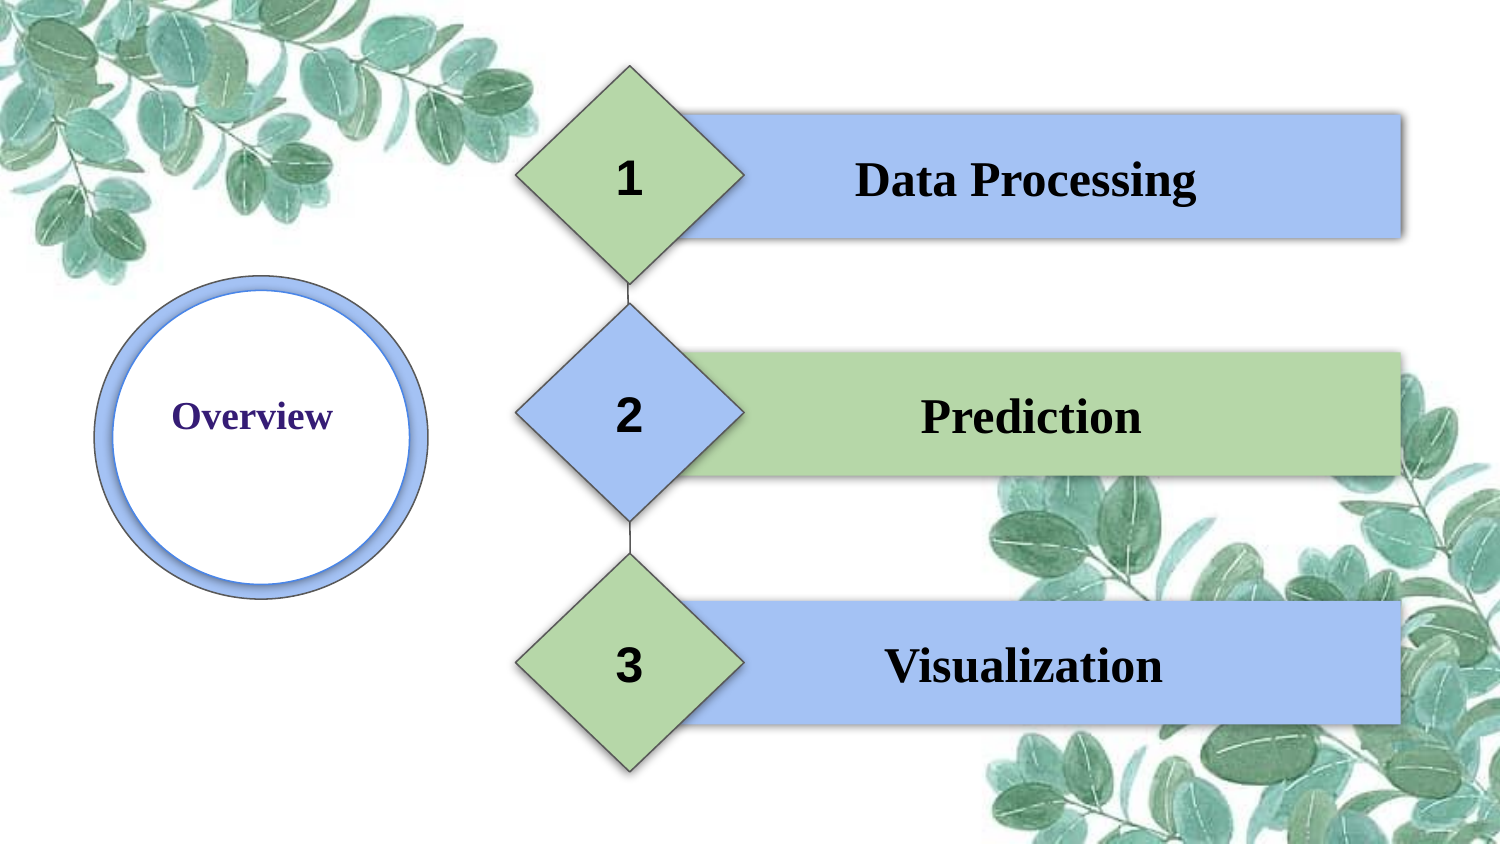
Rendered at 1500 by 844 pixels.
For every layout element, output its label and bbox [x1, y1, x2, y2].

text_box [515, 65, 1401, 285]
text_box [626, 530, 632, 551]
text_box [626, 293, 632, 301]
text_box [93, 275, 429, 600]
text_box [515, 302, 1401, 523]
picture [0, 0, 1500, 844]
text_box [515, 552, 1401, 773]
